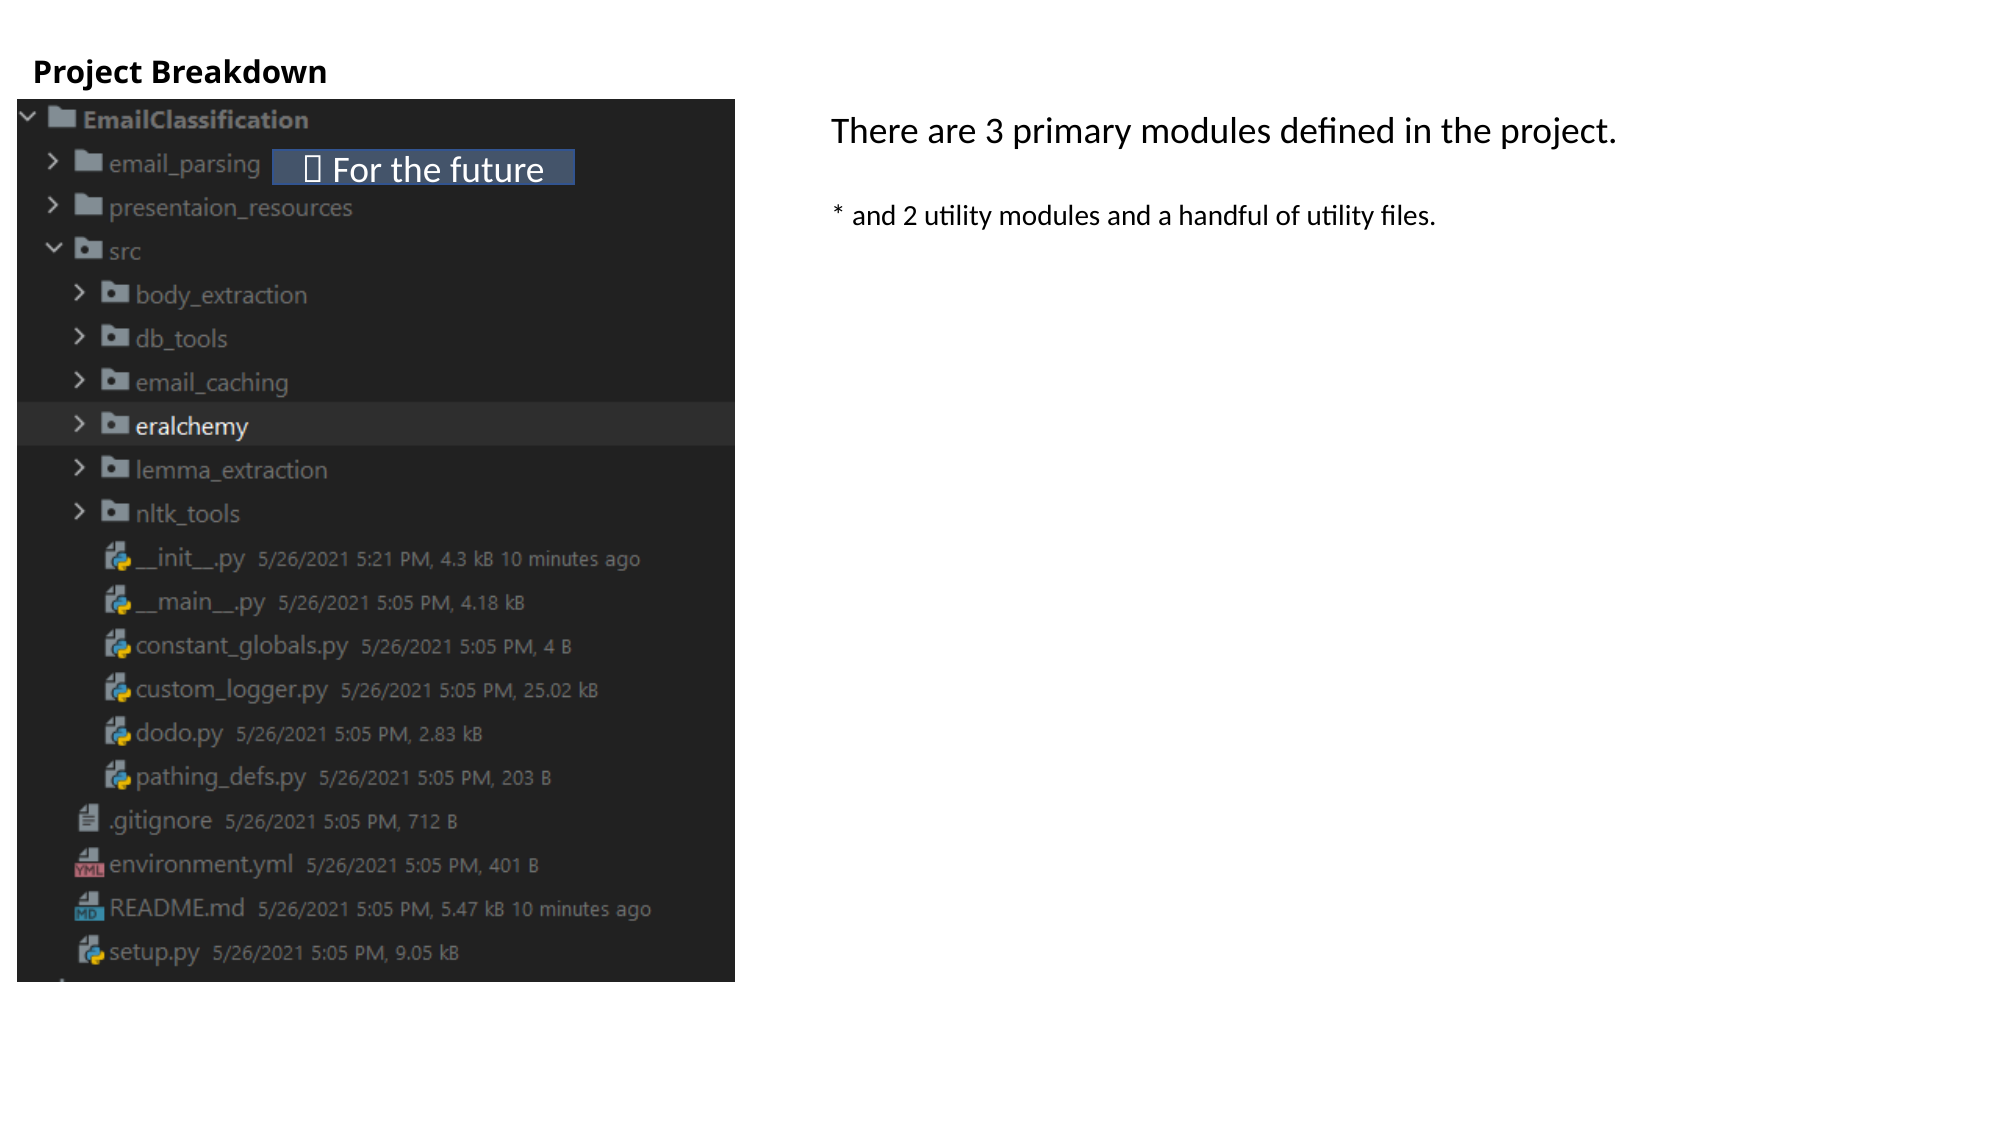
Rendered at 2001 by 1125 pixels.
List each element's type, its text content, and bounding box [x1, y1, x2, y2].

text_box There are 3 primary modules defined in the project. * and 2 utility modules and a handful of utility files. [816, 99, 1634, 239]
title Project Breakdown [17, 45, 523, 99]
picture [17, 99, 735, 983]
